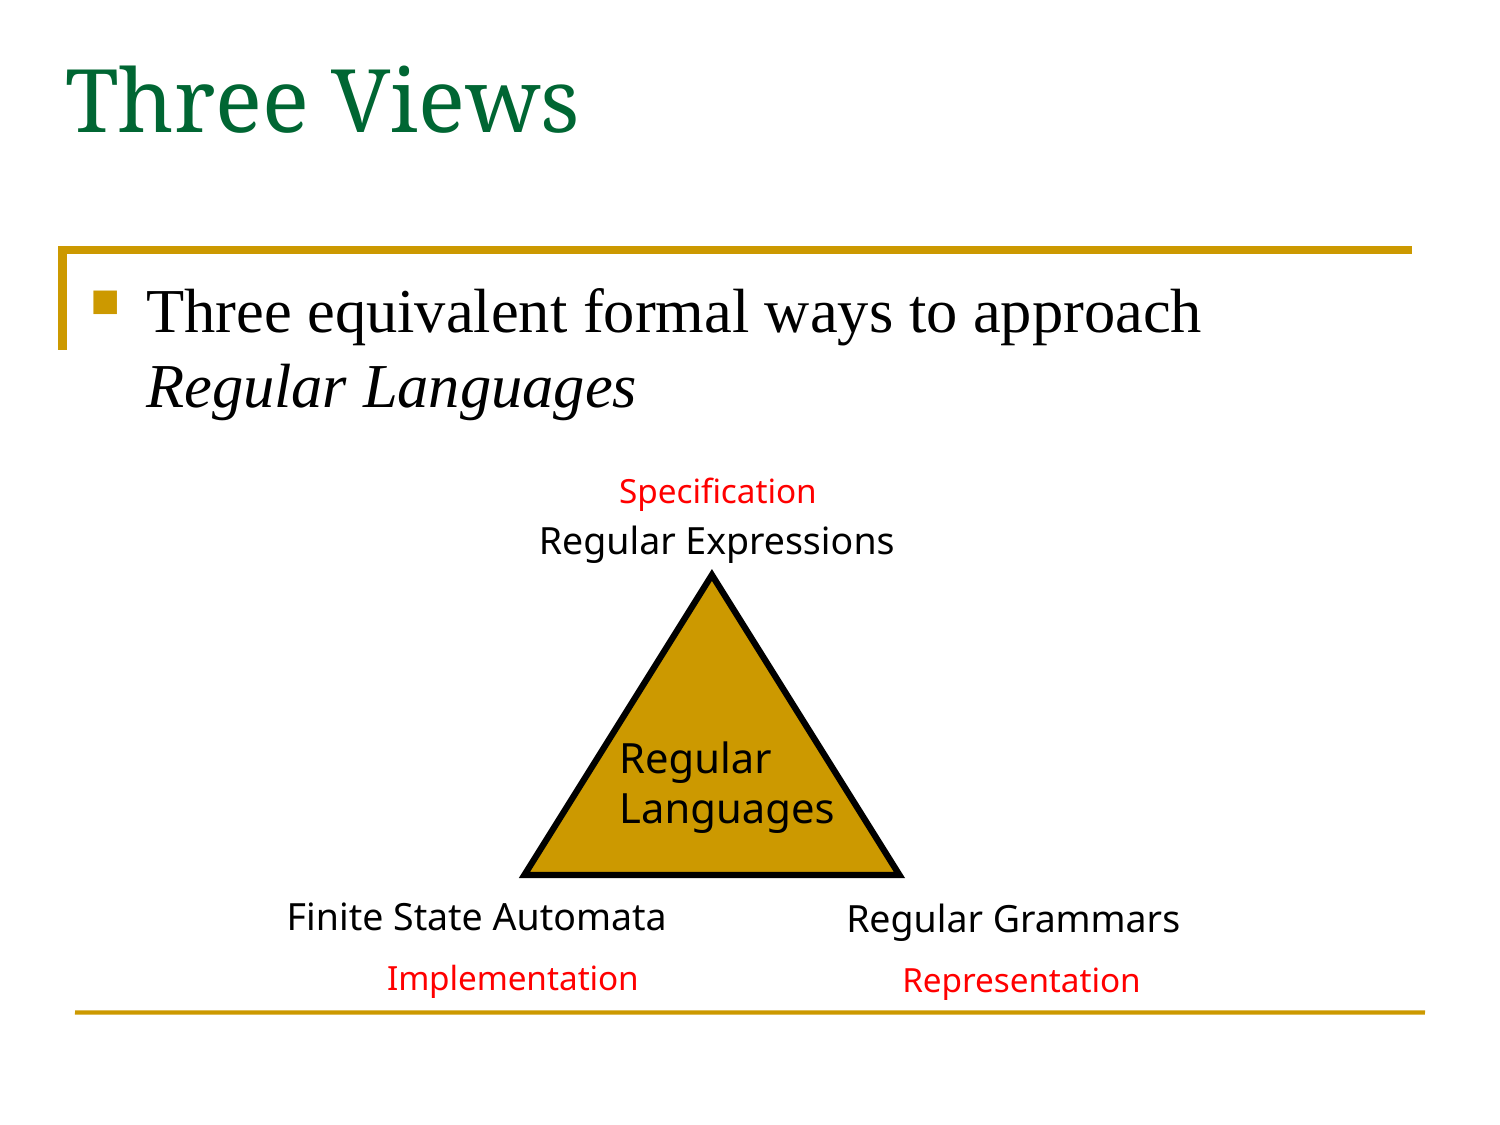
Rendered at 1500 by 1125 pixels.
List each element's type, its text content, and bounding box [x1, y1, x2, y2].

text_box Regular Expressions [524, 509, 910, 570]
text_box Specification [604, 462, 832, 518]
text_box [524, 747, 900, 875]
text_box Implementation [372, 949, 654, 1005]
list Three equivalent formal ways to approach Regular Languages [75, 262, 1425, 1006]
text_box Regular Languages [604, 724, 850, 840]
title Three Views [50, 37, 1475, 175]
text_box Finite State Automata [271, 885, 682, 946]
text_box Representation [887, 951, 1156, 1007]
text_box Regular Grammars [831, 887, 1196, 948]
text_box [618, 574, 806, 724]
